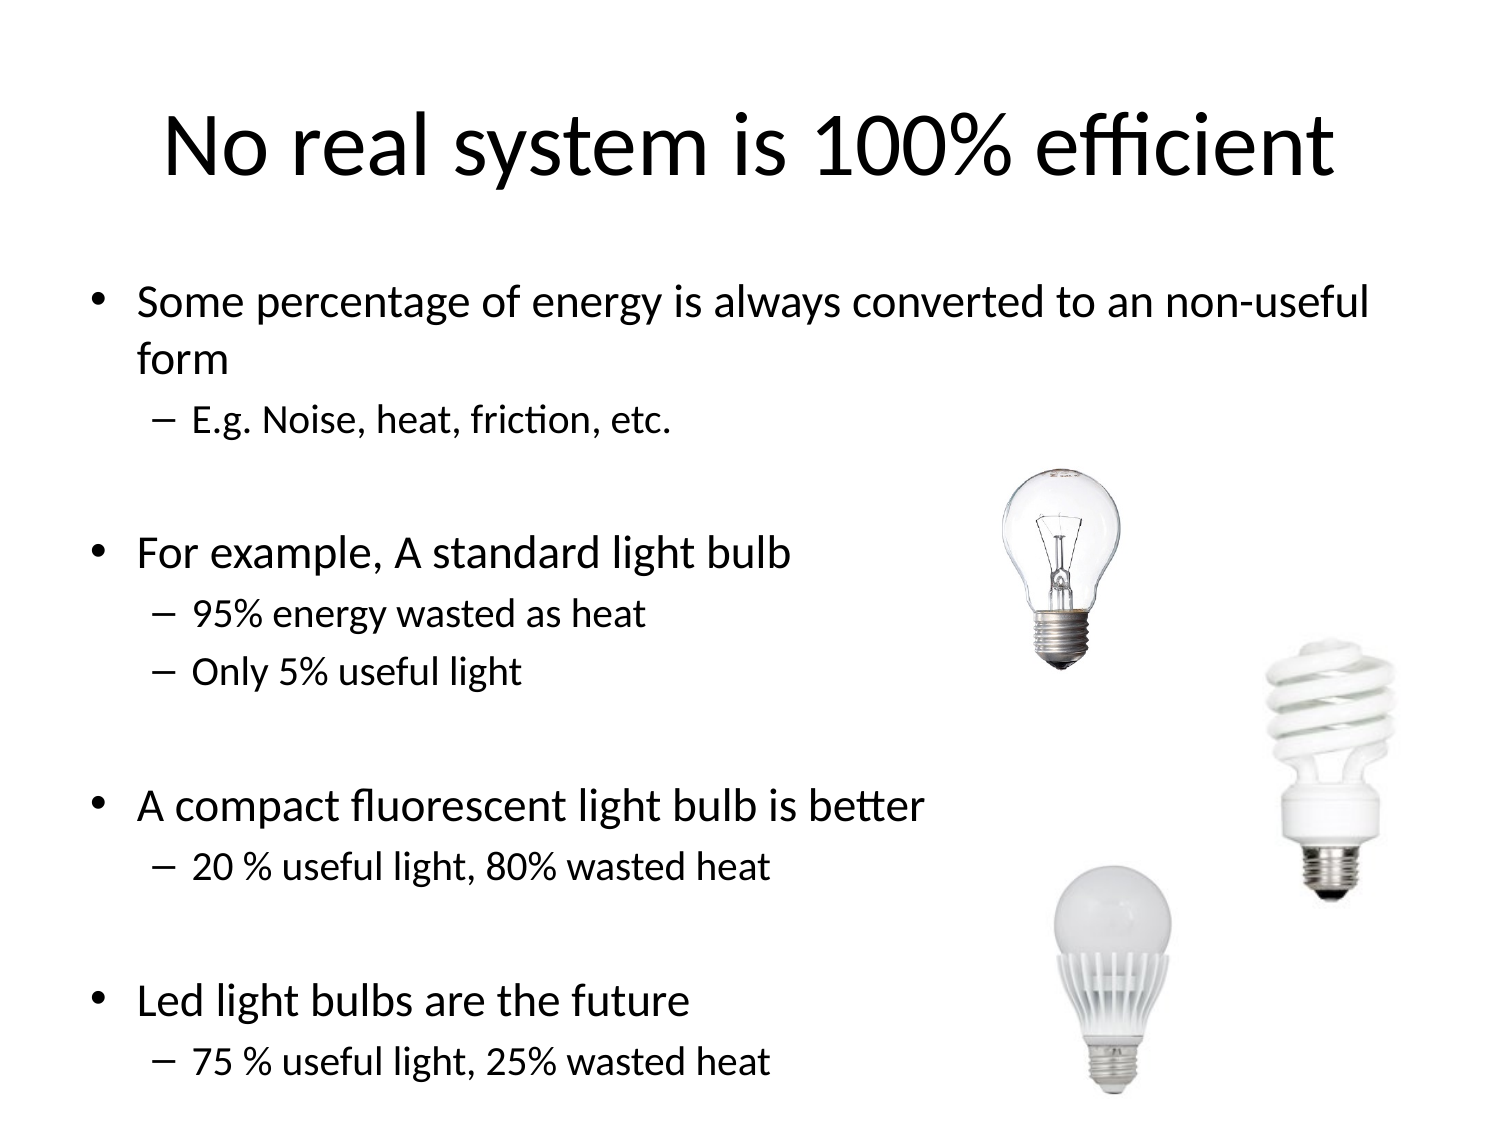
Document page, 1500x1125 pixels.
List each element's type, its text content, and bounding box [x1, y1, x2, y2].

list Some percentage of energy is always converted to an non-useful form E.g. Noise, heat, friction, etc. For example, A standard light bulb 95% energy wasted as heat Only 5% useful light A compact fluorescent light bulb is better 20 % useful light, 80% wasted heat Led light bulbs are the future 75 % useful light, 25% wasted heat [75, 262, 1425, 1097]
picture [997, 621, 1488, 1099]
title No real system is 100% efficient [75, 45, 1425, 233]
picture [974, 444, 1145, 700]
